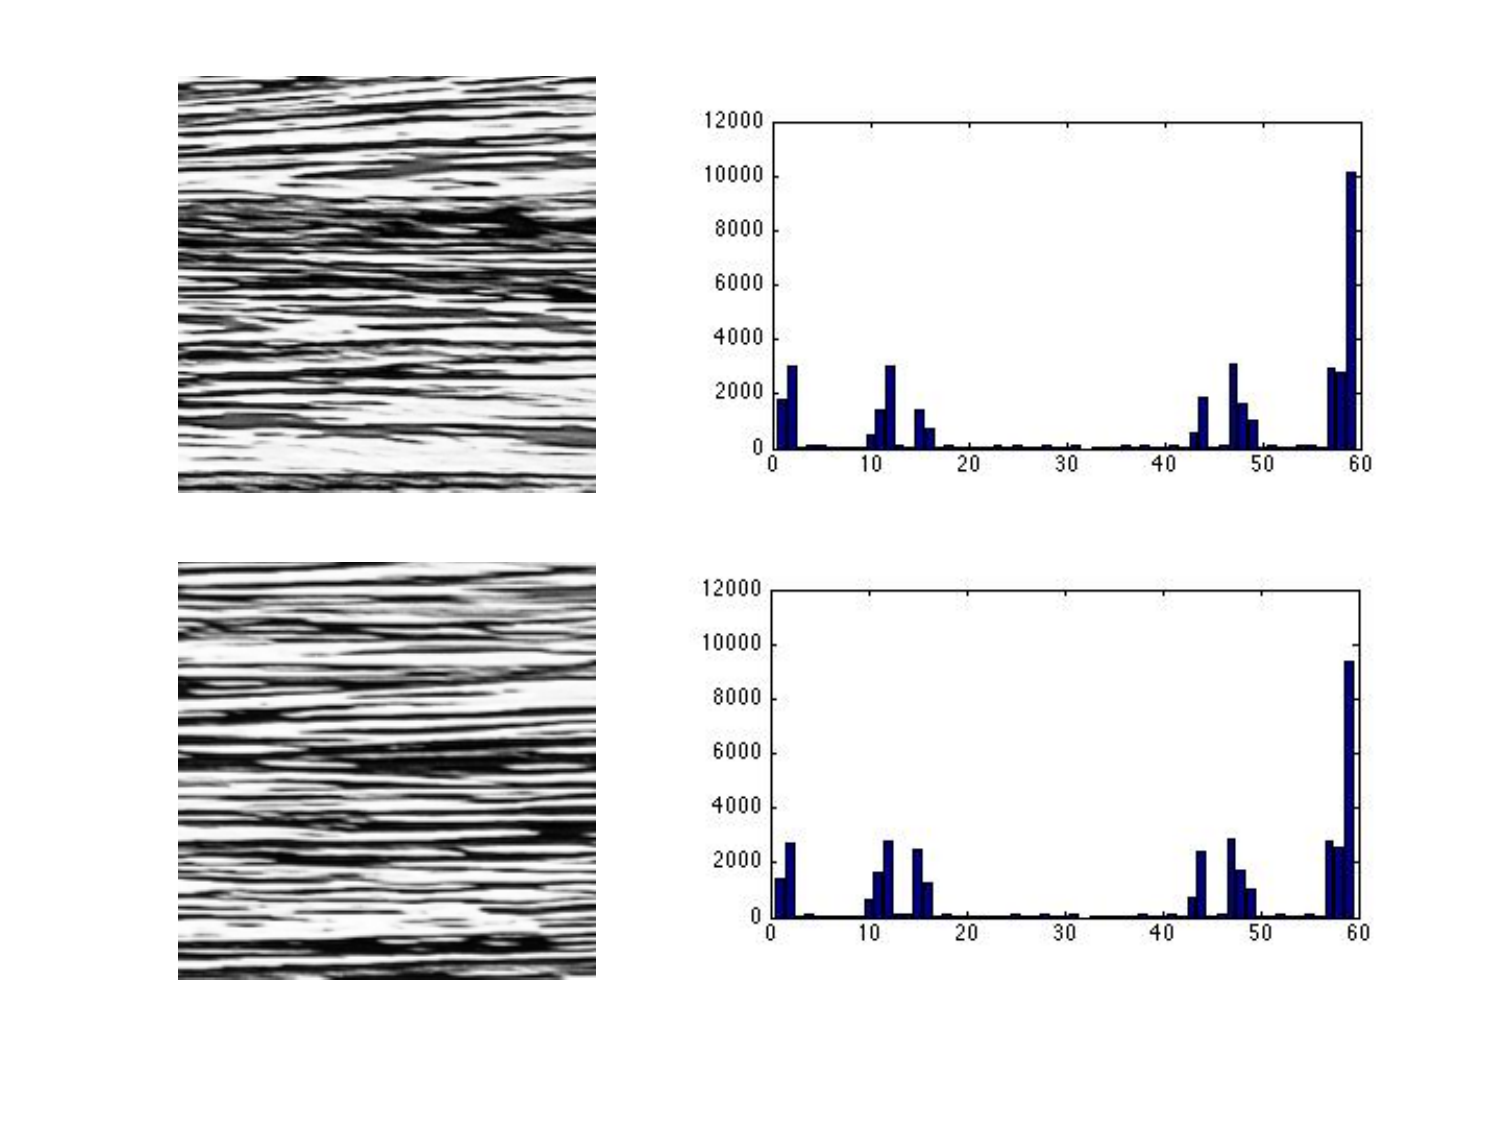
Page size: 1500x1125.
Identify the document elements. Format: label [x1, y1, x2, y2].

picture [673, 561, 1431, 962]
picture [675, 92, 1433, 494]
picture [178, 562, 596, 980]
picture [178, 76, 596, 494]
